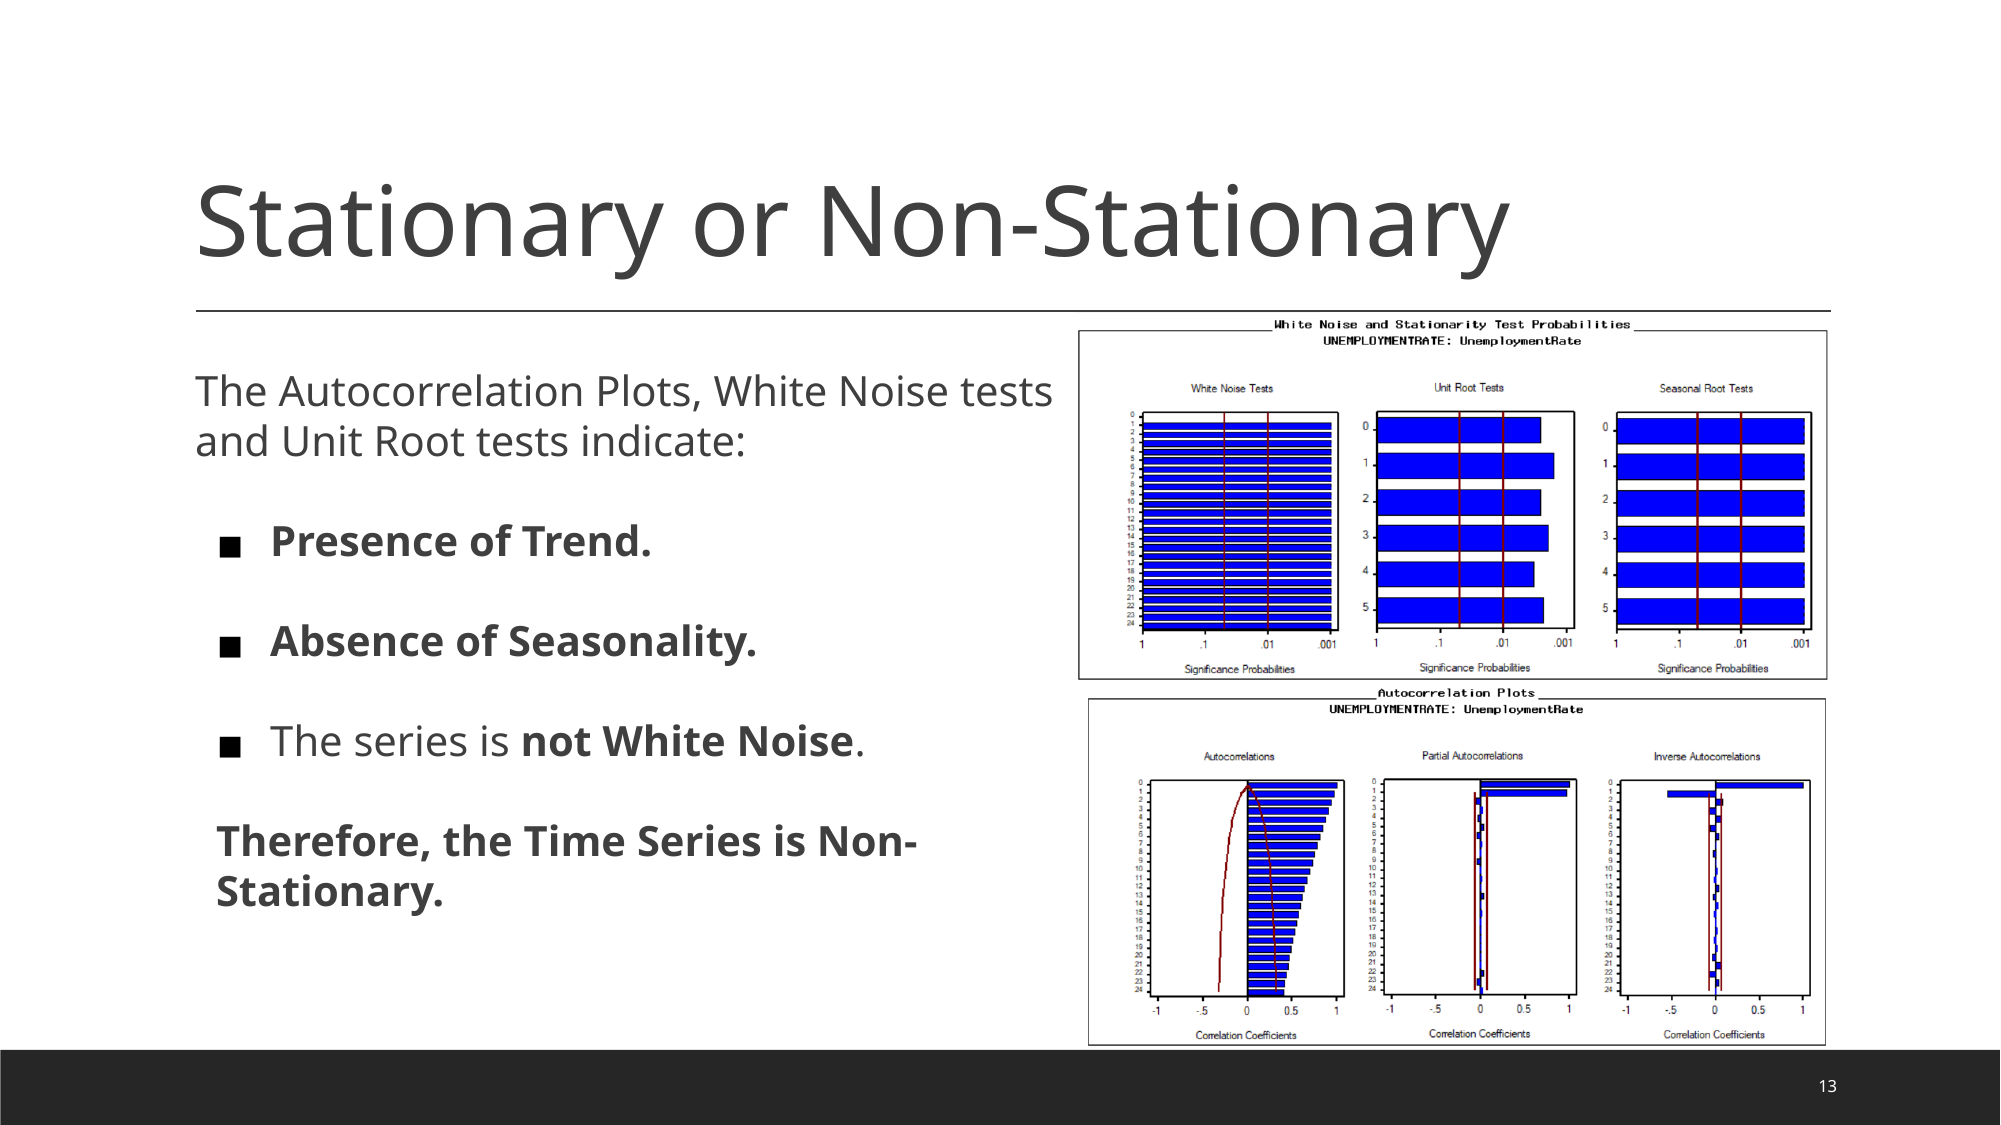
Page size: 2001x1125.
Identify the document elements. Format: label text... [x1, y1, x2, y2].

picture [1073, 311, 1831, 1049]
slide_number ‹#› [1803, 1057, 1932, 1118]
text_box The Autocorrelation Plots, White Noise tests and Unit Root tests indicate: Presence of Trend. Absence of Seasonality. The series is not White Noise. Therefore, the Time Series is Non-Stationary. [180, 349, 1075, 930]
title Stationary or Non-Stationary [180, 47, 1830, 285]
